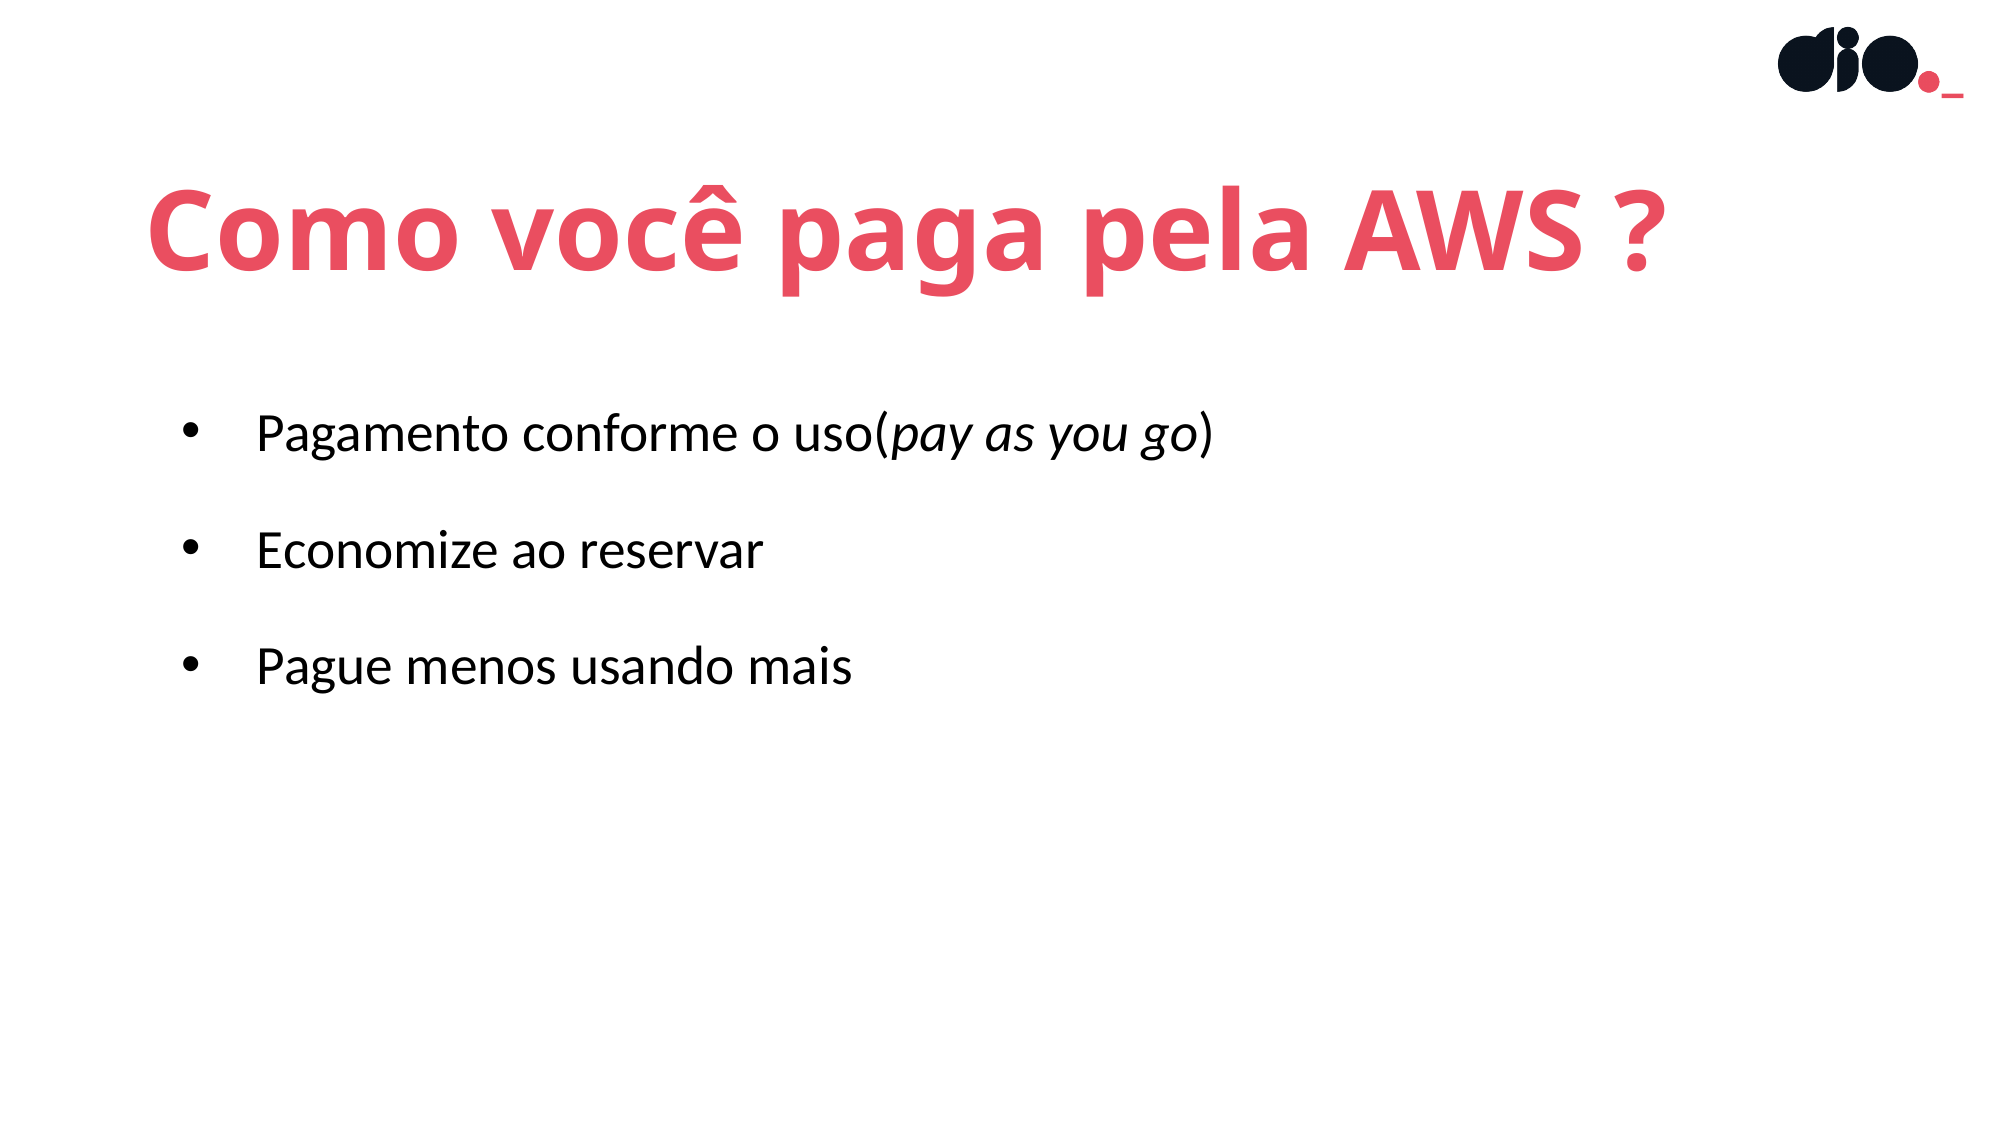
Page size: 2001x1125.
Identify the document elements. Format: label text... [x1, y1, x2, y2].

text_box Pagamento conforme o uso(pay as you go) Economize ao reservar Pague menos usando mais [161, 376, 1655, 917]
text_box Como você paga pela AWS ? [125, 151, 2000, 283]
picture [1777, 26, 1964, 99]
